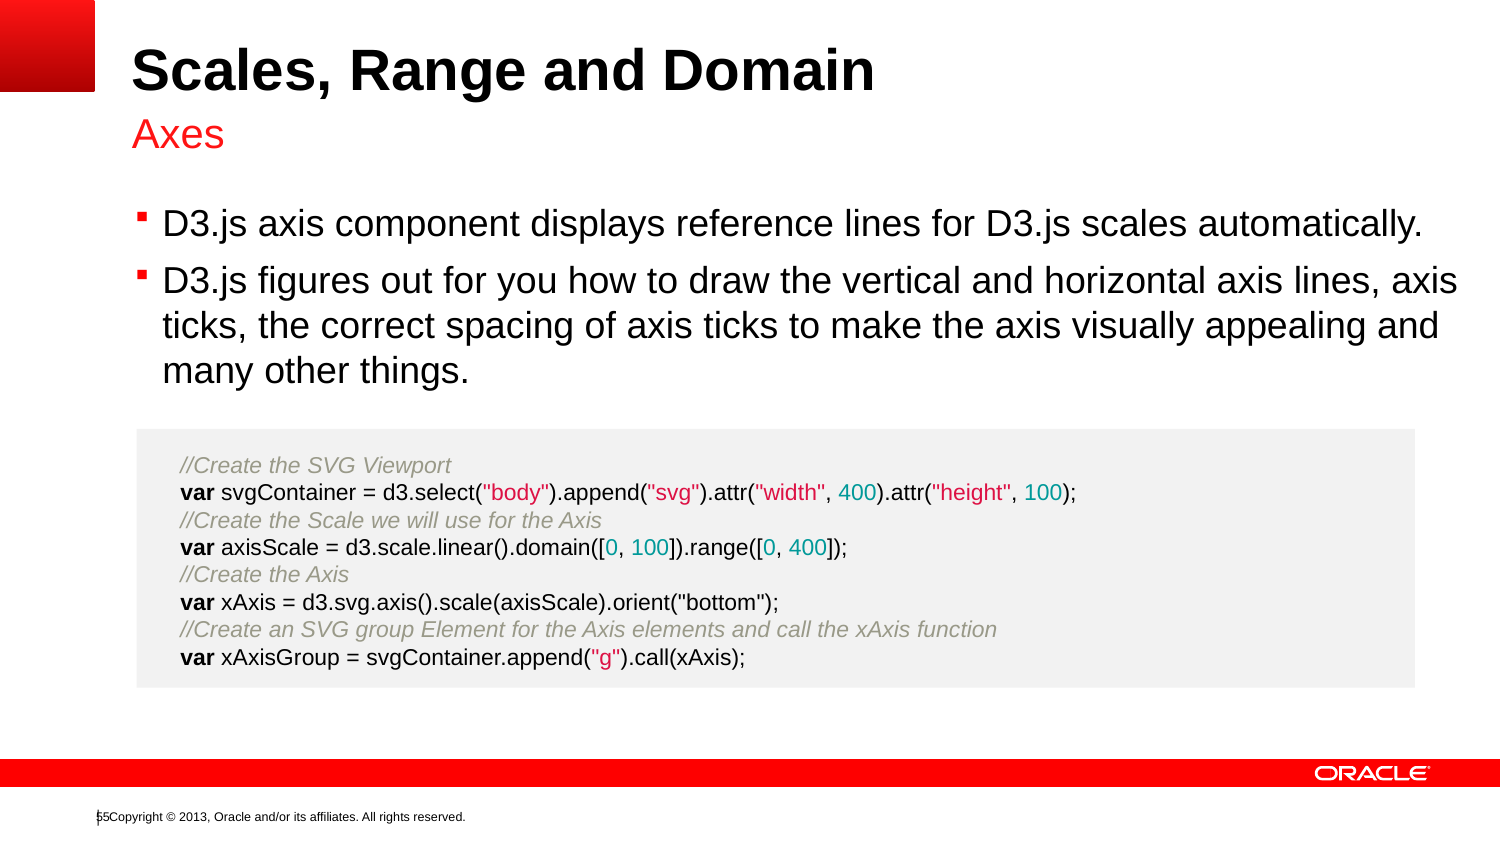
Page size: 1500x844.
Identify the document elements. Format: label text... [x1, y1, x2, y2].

picture [0, 759, 1500, 787]
list Axes [131, 106, 1482, 157]
list D3.js axis component displays reference lines for D3.js scales automatically. D3.js figures out for you how to draw the vertical and horizontal axis lines, axis ticks, the correct spacing of axis ticks to make the axis visually appealing and many other things. [124, 198, 1475, 433]
text_box //Create the SVG Viewport var svgContainer = d3.select("body").append("svg").attr("width", 400).attr("height", 100); //Create the Scale we will use for the Axis var axisScale = d3.scale.linear().domain([0, 100]).range([0, 400]); //Create the Axis var xAxis = d3.svg.axis().scale(axisScale).orient("bottom"); //Create an SVG group Element for the Axis elements and call the xAxis function var xAxisGroup = svgContainer.append("g").call(xAxis); [165, 442, 1406, 678]
title Scales, Range and Domain [131, 40, 1482, 106]
text_box [136, 428, 1415, 688]
